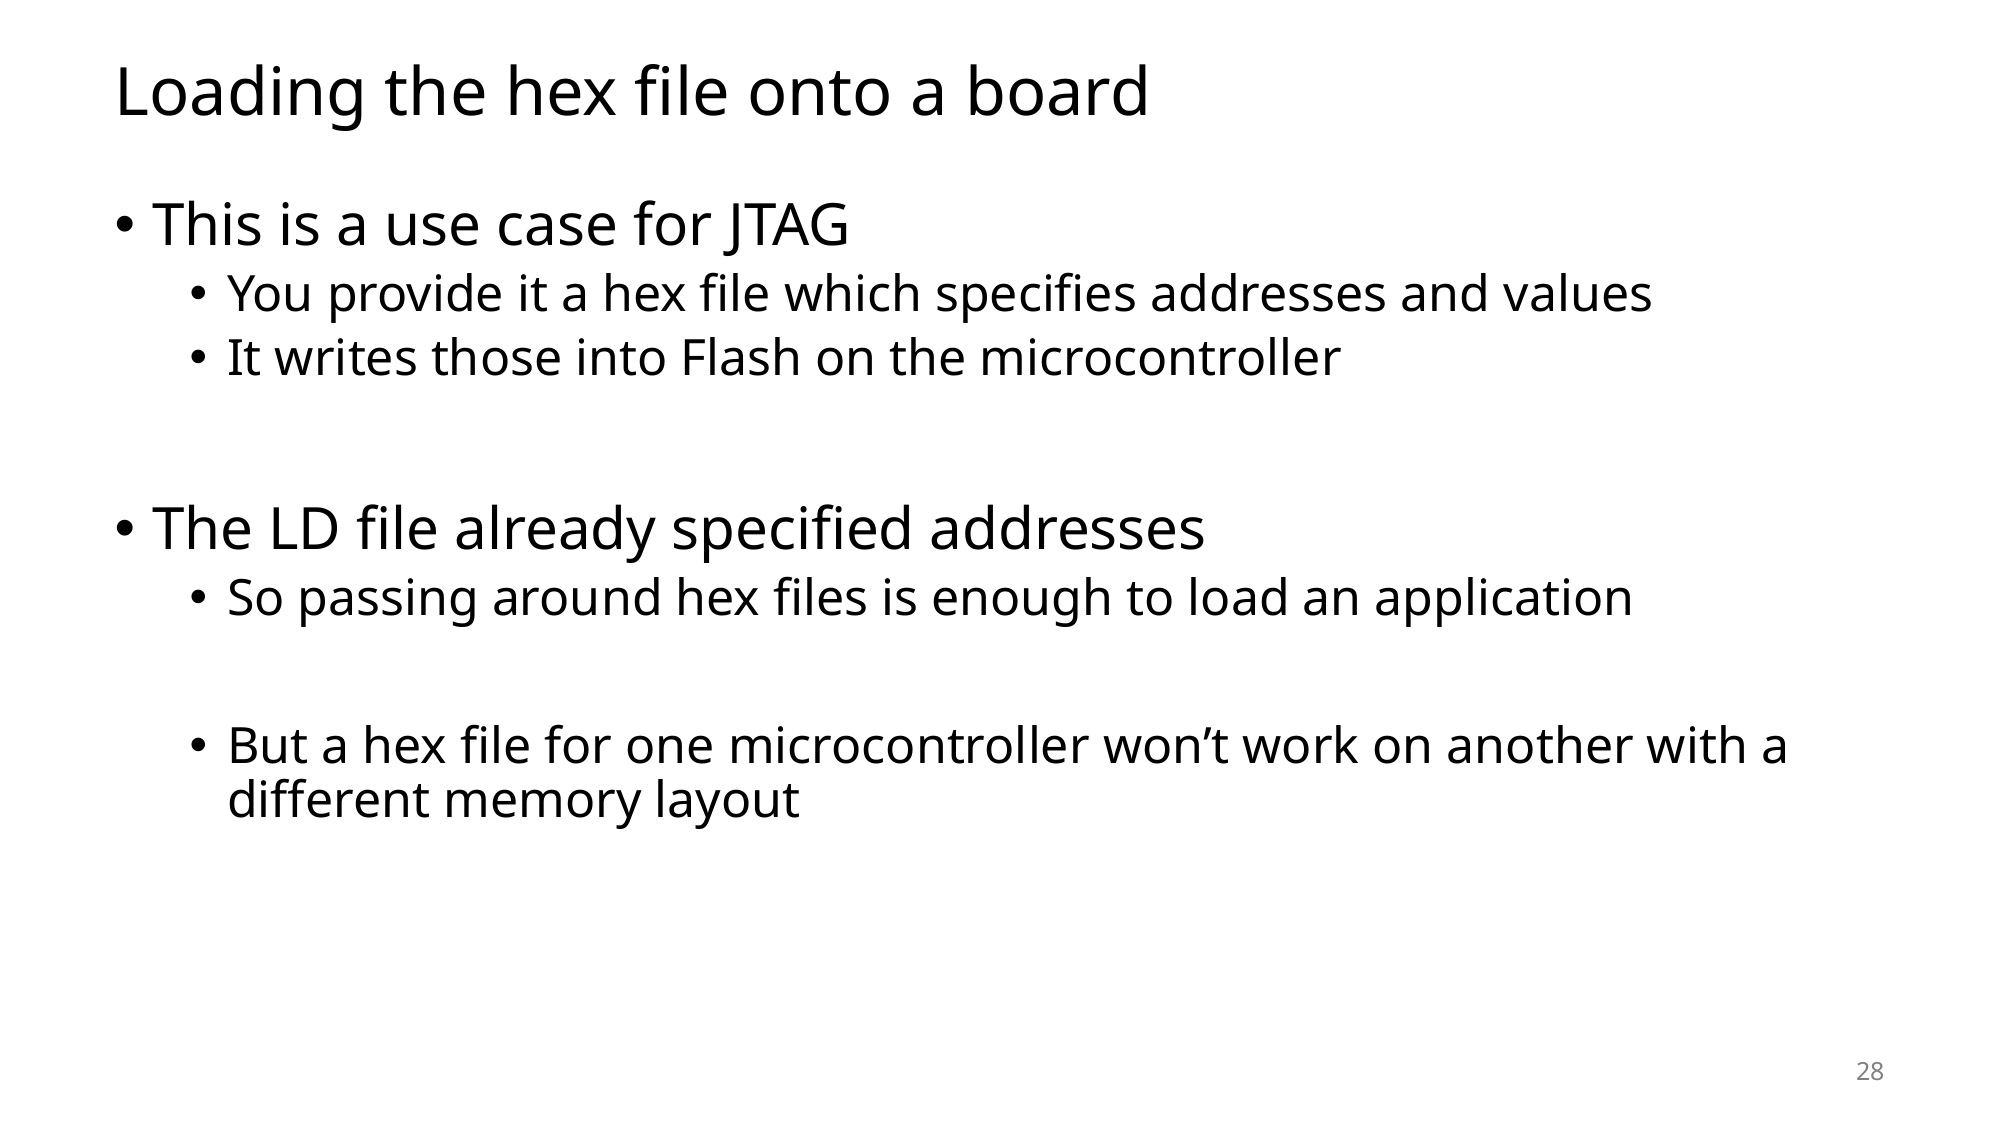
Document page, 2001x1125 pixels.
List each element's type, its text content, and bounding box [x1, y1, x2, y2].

title Loading the hex file onto a board [99, 37, 1900, 150]
list This is a use case for JTAG You provide it a hex file which specifies addresses and values It writes those into Flash on the microcontroller The LD file already specified addresses So passing around hex files is enough to load an application But a hex file for one microcontroller won’t work on another with a different memory layout [99, 187, 1900, 1013]
slide_number 28 [1749, 1042, 1900, 1103]
